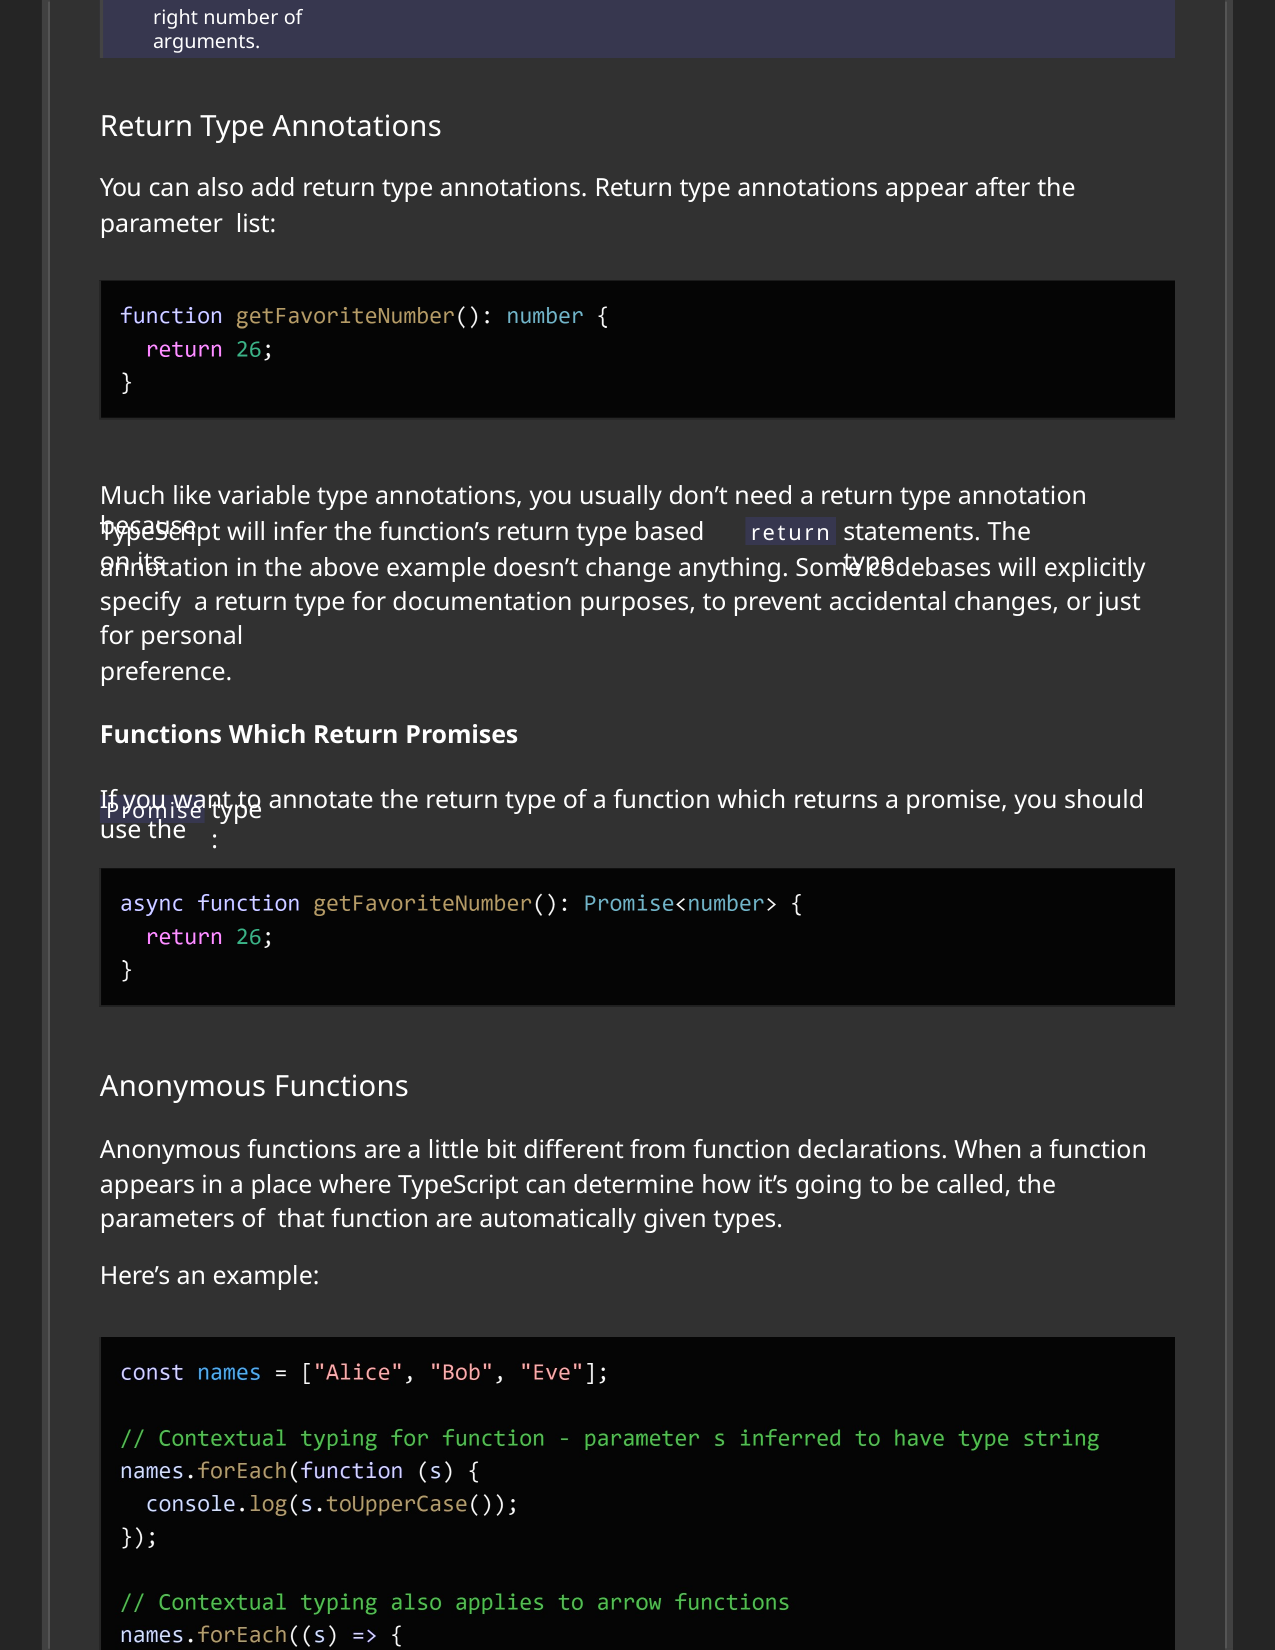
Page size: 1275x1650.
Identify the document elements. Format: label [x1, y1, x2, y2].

text_box [41, 0, 1234, 1650]
text_box [99, 280, 1176, 1650]
